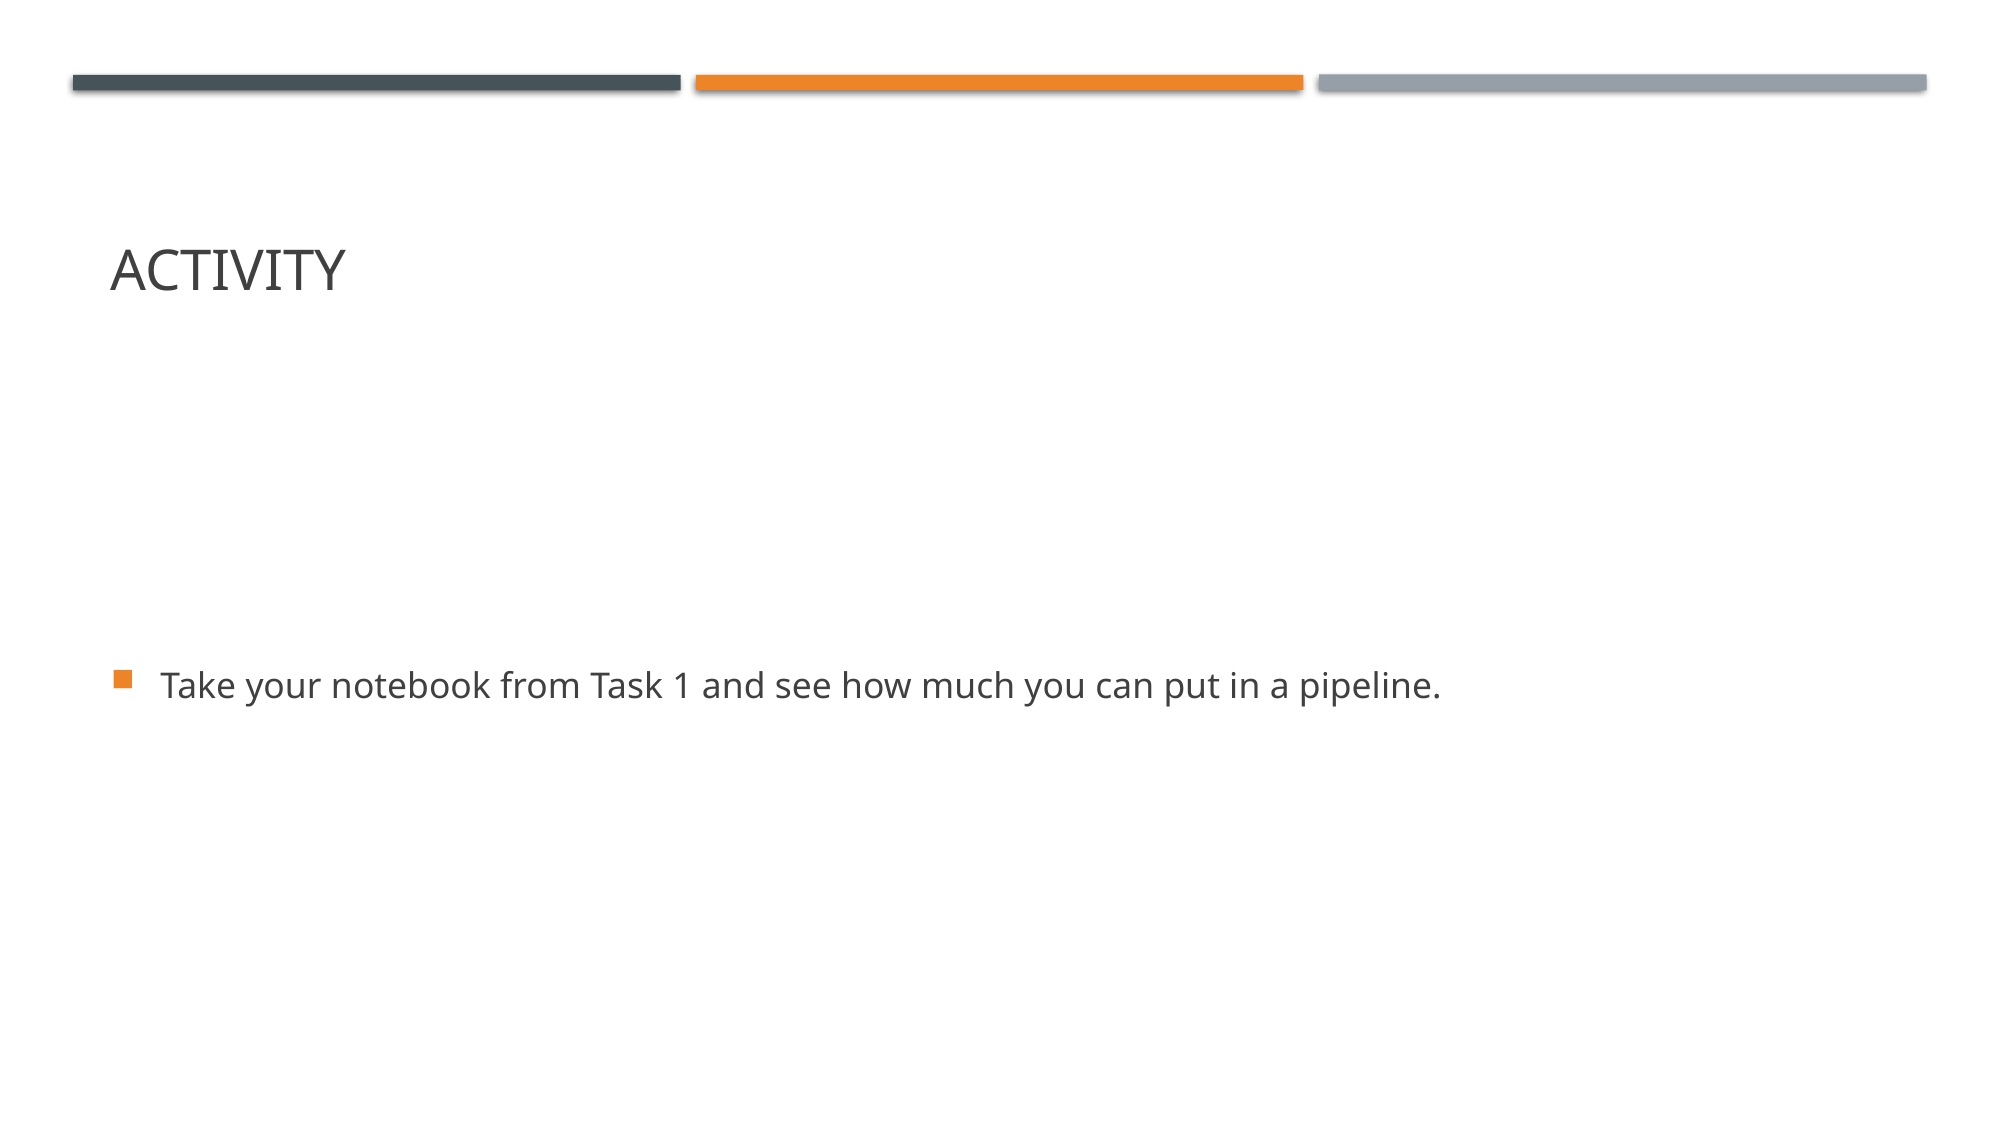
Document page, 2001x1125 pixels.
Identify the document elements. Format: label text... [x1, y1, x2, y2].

title Activity [95, 115, 1905, 311]
list Take your notebook from Task 1 and see how much you can put in a pipeline. [95, 383, 1905, 981]
